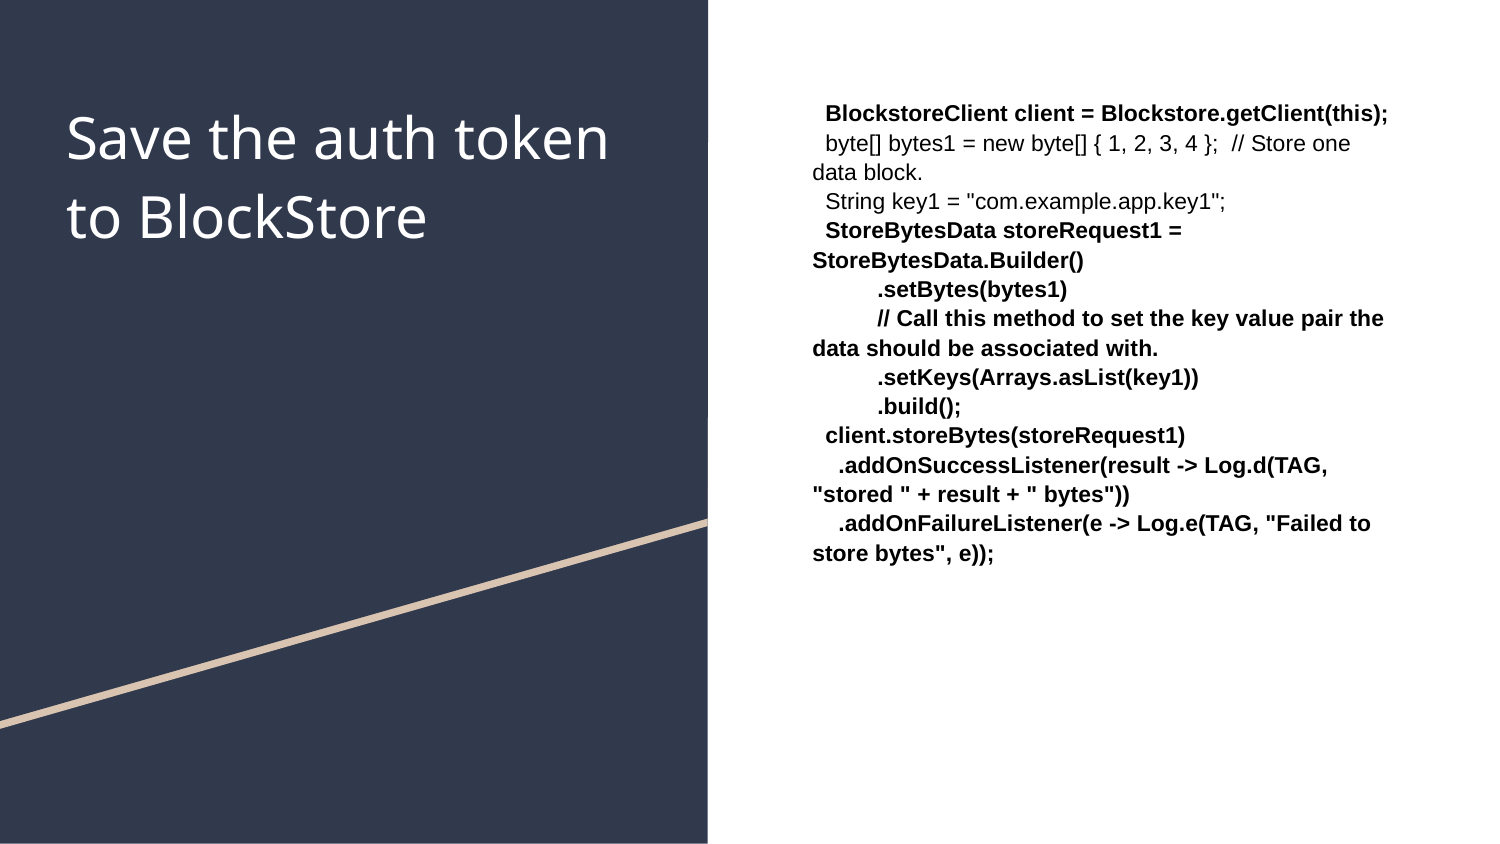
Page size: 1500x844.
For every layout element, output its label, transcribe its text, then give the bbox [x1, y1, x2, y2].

list BlockstoreClient client = Blockstore.getClient(this); byte[] bytes1 = new byte[] { 1, 2, 3, 4 }; // Store one data block. String key1 = "com.example.app.key1"; StoreBytesData storeRequest1 = StoreBytesData.Builder() .setBytes(bytes1) // Call this method to set the key value pair the data should be associated with. .setKeys(Arrays.asList(key1)) .build(); client.storeBytes(storeRequest1) .addOnSuccessListener(result -> Log.d(TAG, "stored " + result + " bytes")) .addOnFailureListener(e -> Log.e(TAG, "Failed to store bytes", e)); [761, 82, 1446, 755]
title Save the auth token to BlockStore [51, 82, 660, 494]
